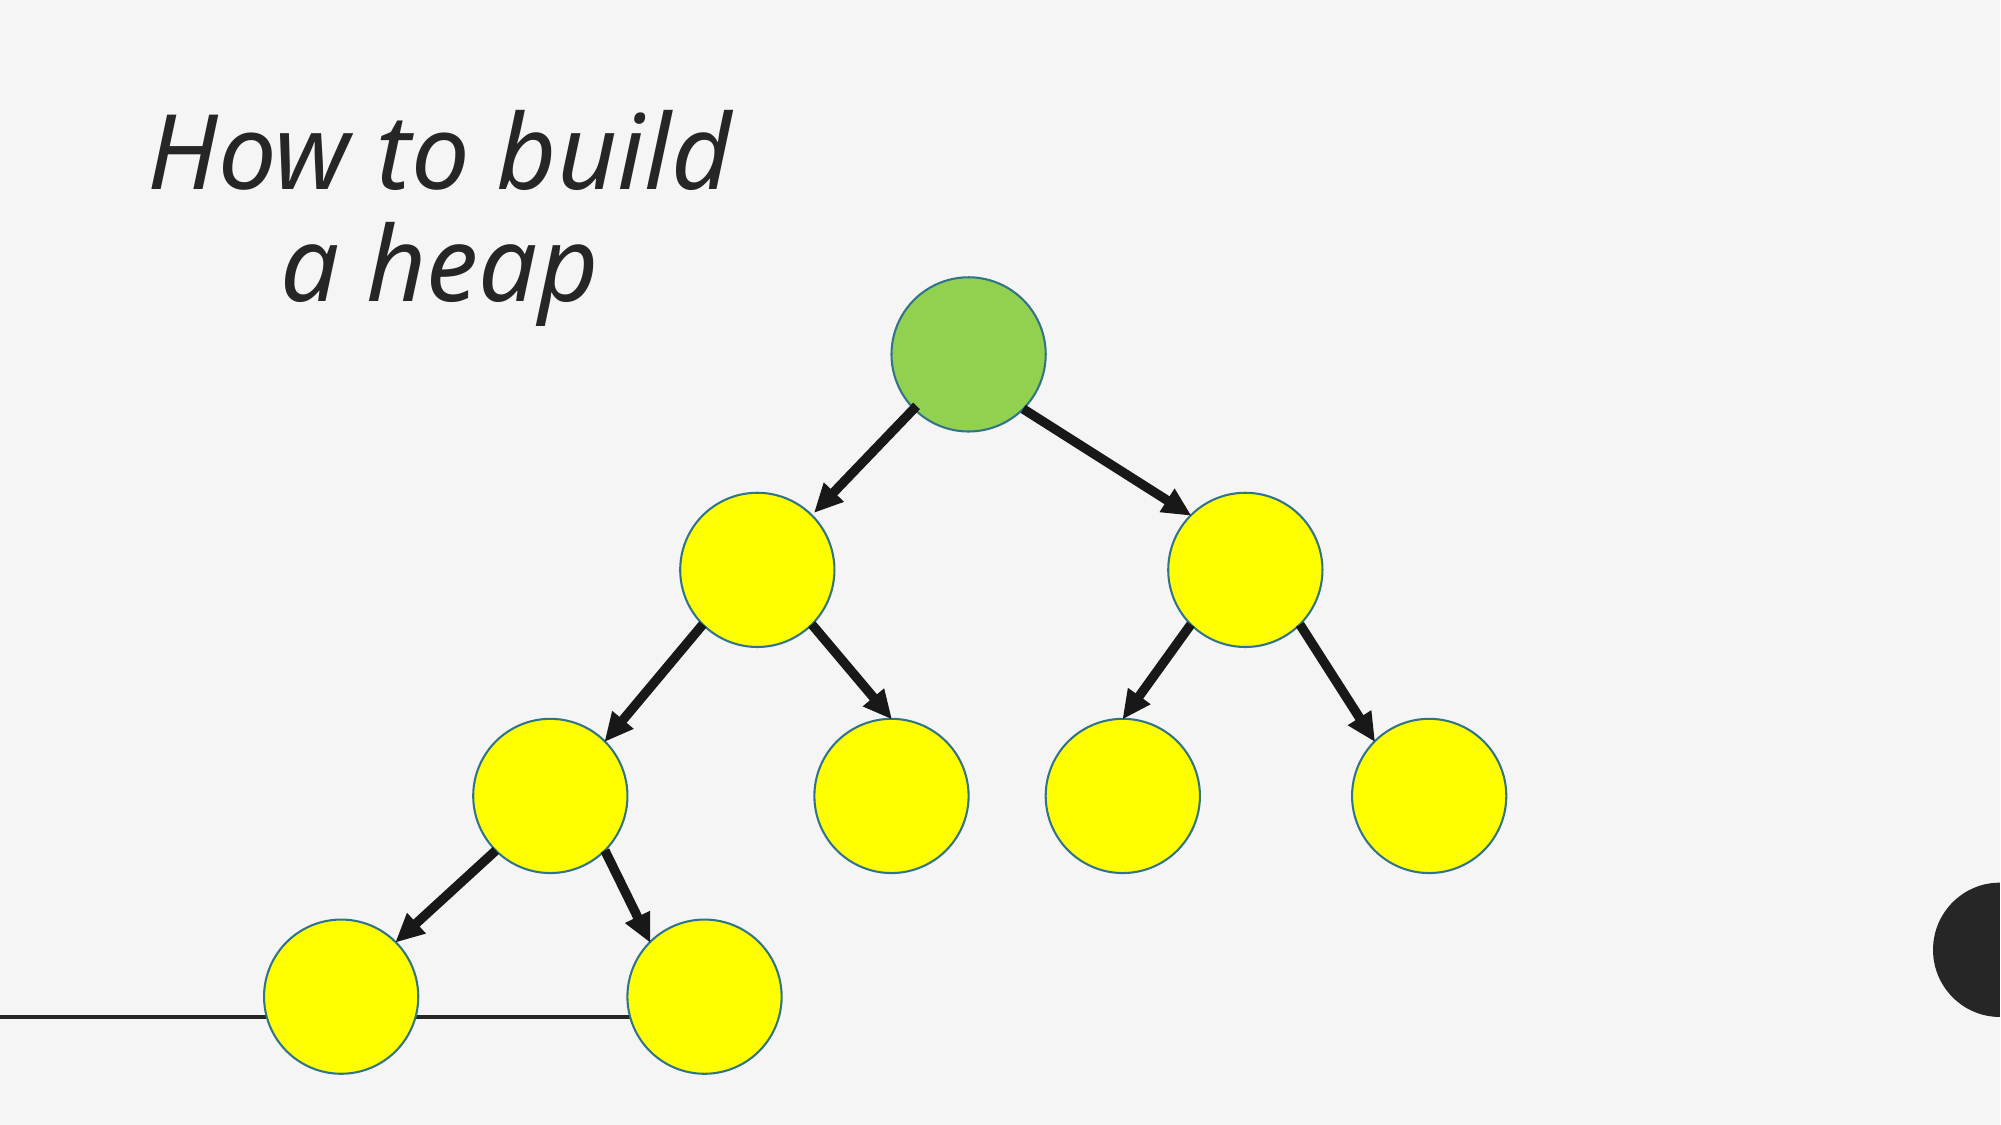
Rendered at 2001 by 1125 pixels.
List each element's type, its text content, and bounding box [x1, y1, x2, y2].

text_box [1044, 717, 1201, 875]
text_box [1167, 491, 1324, 649]
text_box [395, 850, 496, 943]
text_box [814, 405, 917, 513]
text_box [1023, 408, 1191, 516]
title How to build a heap [125, 91, 754, 905]
text_box [1351, 717, 1508, 875]
text_box [472, 717, 629, 875]
text_box [626, 918, 783, 1075]
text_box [604, 624, 703, 742]
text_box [1299, 624, 1375, 742]
text_box [263, 918, 420, 1075]
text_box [811, 624, 892, 719]
text_box [890, 276, 1047, 433]
text_box [679, 491, 836, 649]
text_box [1122, 624, 1191, 719]
text_box [813, 717, 970, 875]
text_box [604, 850, 651, 943]
